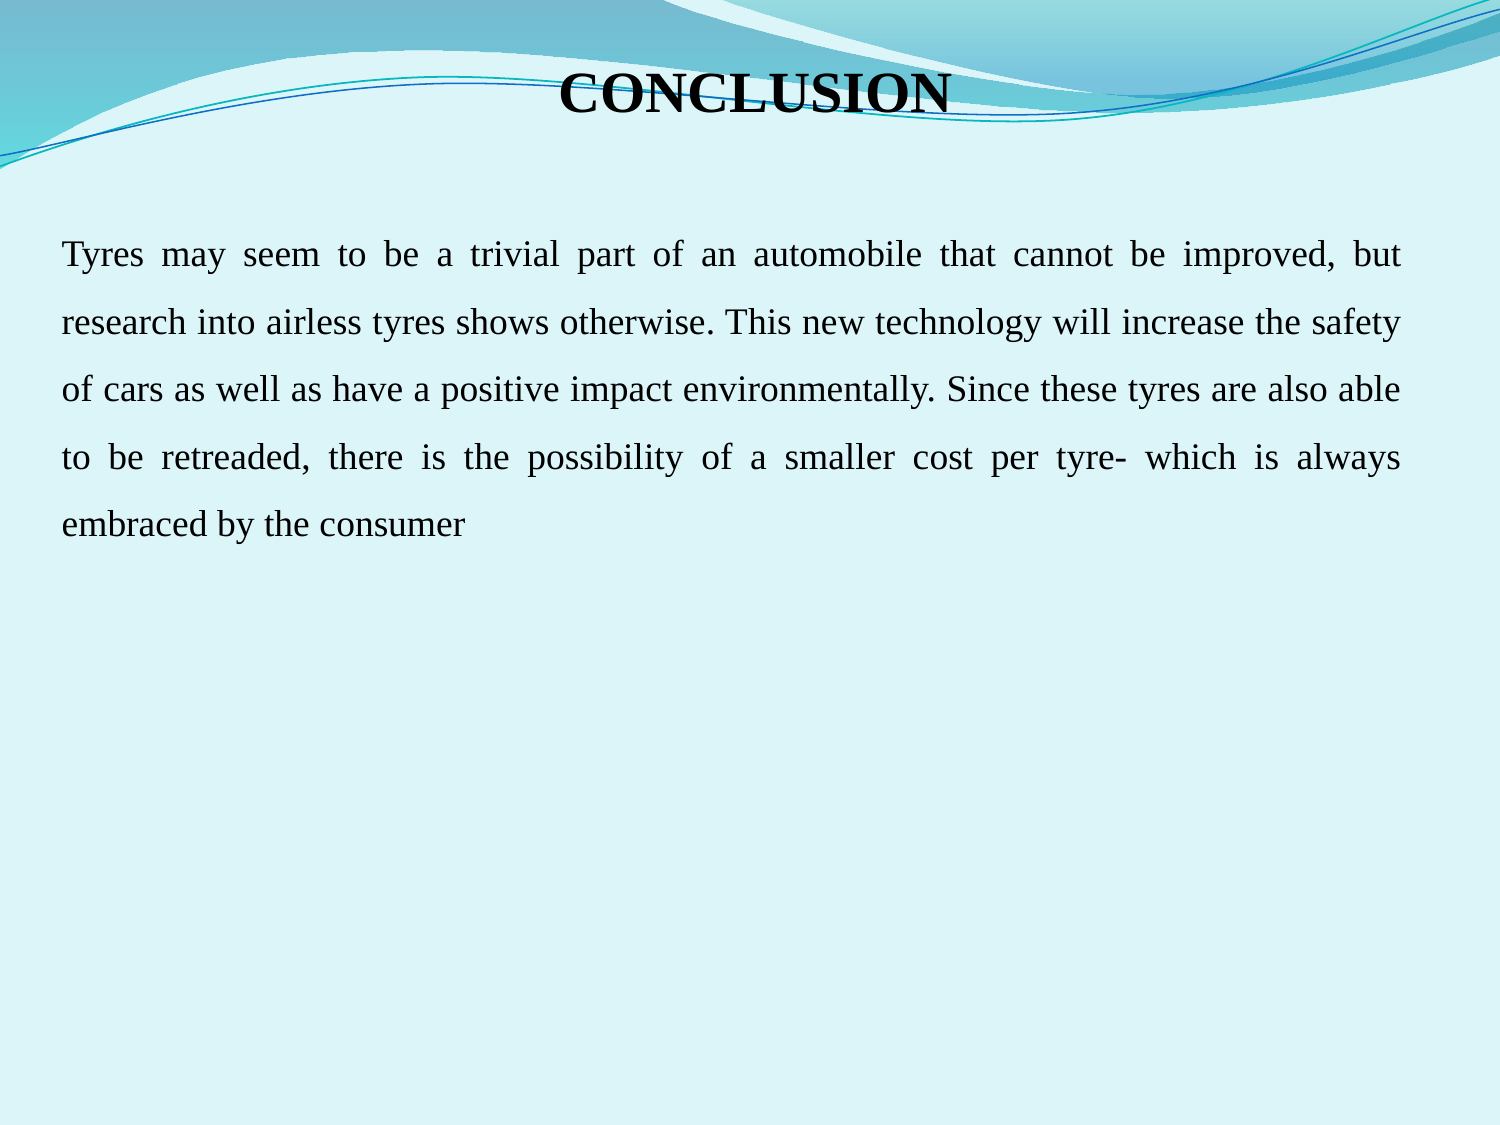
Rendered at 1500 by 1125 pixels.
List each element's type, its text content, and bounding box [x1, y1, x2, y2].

text_box CONCLUSION [81, 46, 1430, 177]
text_box Tyres may seem to be a trivial part of an automobile that cannot be improved, but research into airless tyres shows otherwise. This new technology will increase the safety of cars as well as have a positive impact environmentally. Since these tyres are also able to be retreaded, there is the possibility of a smaller cost per tyre- which is always embraced by the consumer [46, 199, 1418, 552]
